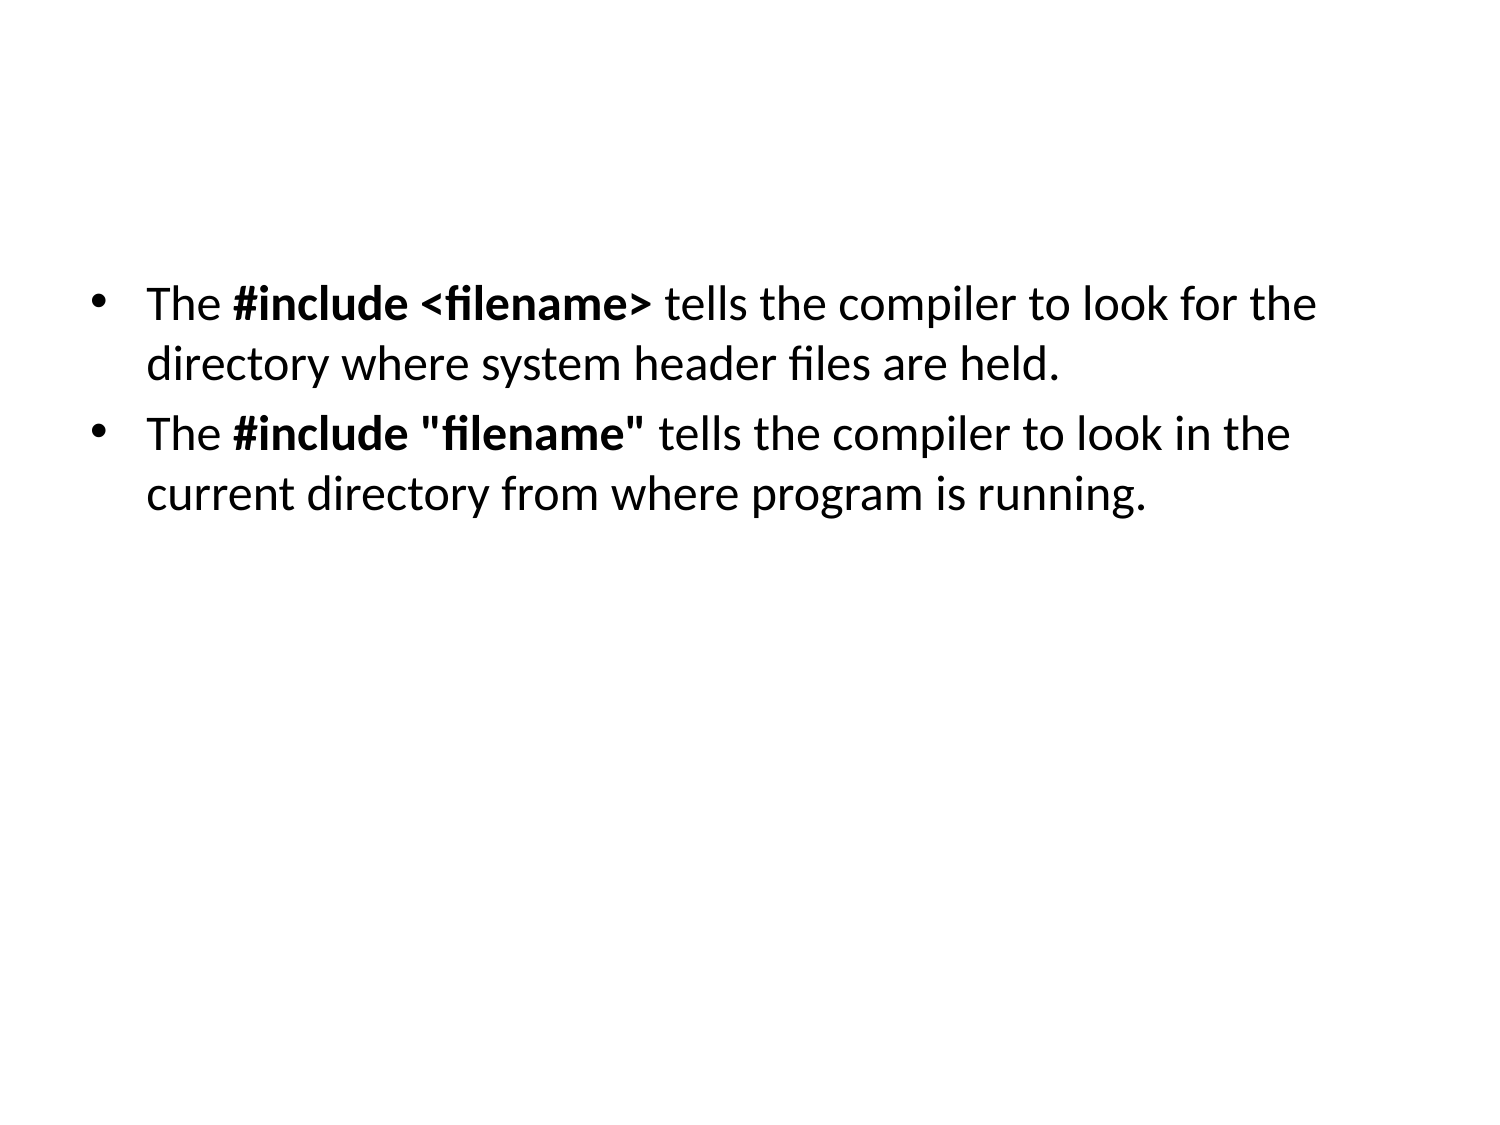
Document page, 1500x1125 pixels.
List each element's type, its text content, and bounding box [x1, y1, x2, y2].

list The #include <filename> tells the compiler to look for the directory where system header files are held. The #include "filename" tells the compiler to look in the current directory from where program is running. [75, 262, 1425, 1005]
